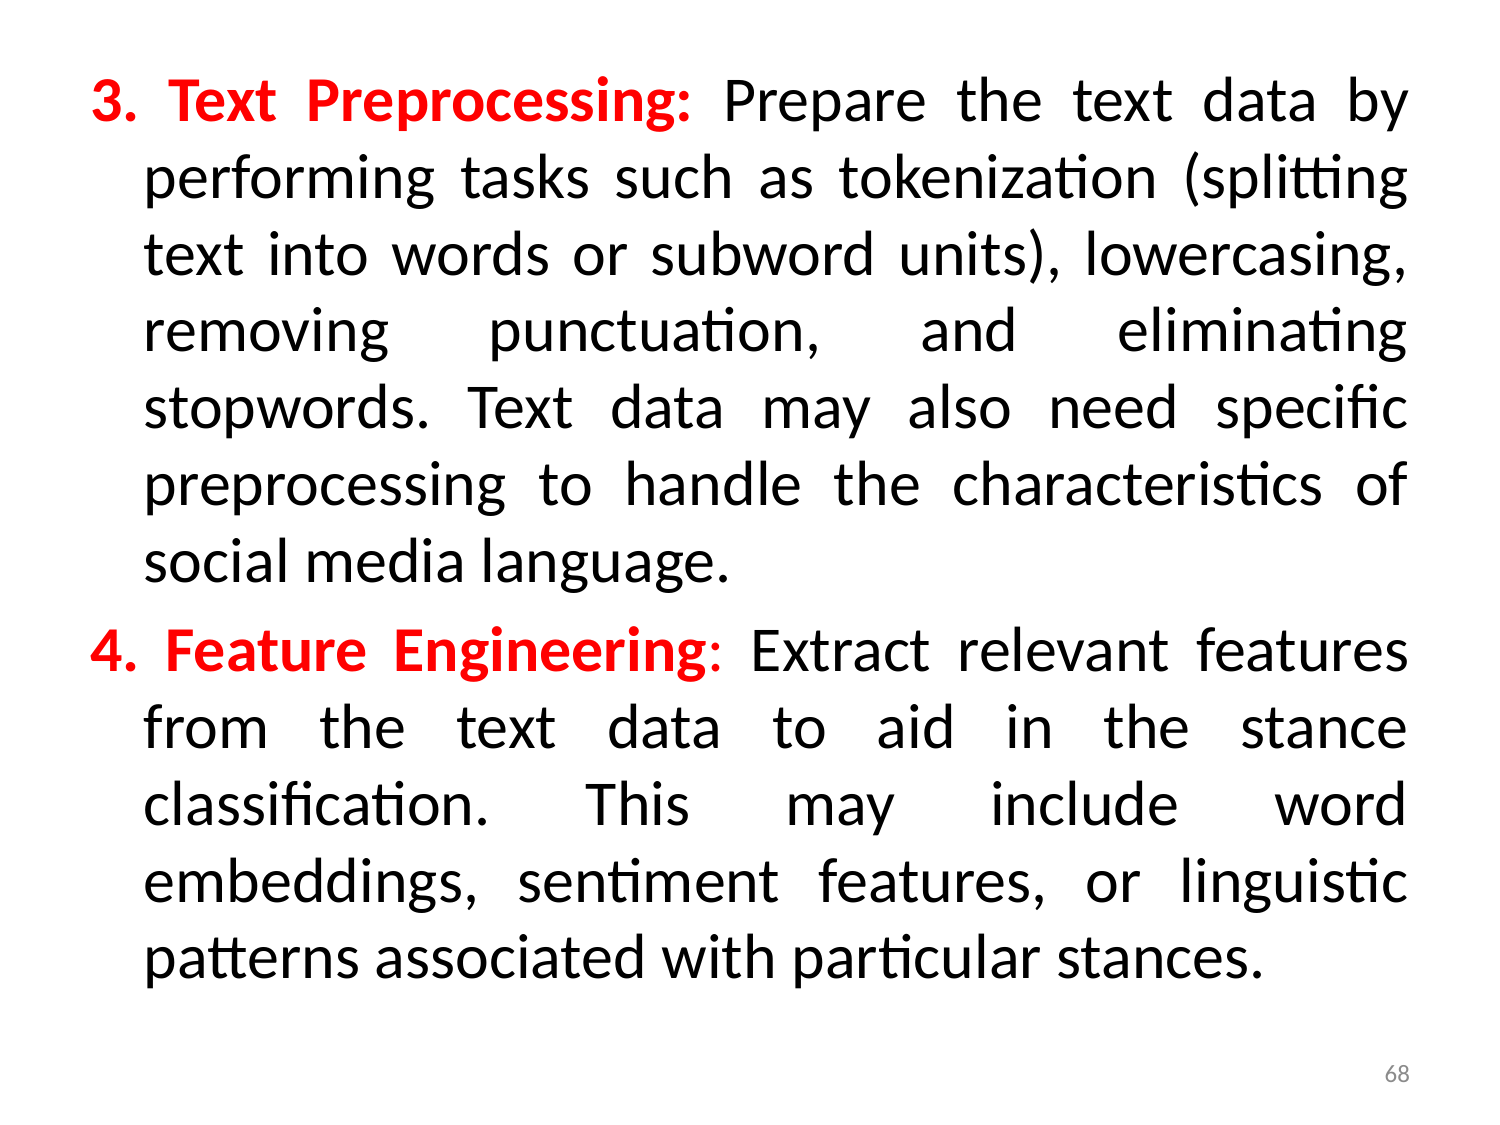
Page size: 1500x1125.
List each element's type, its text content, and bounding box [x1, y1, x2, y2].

slide_number 68 [1074, 1042, 1425, 1103]
list 3. Text Preprocessing: Prepare the text data by performing tasks such as tokenization (splitting text into words or subword units), lowercasing, removing punctuation, and eliminating stopwords. Text data may also need specific preprocessing to handle the characteristics of social media language. 4. Feature Engineering: Extract relevant features from the text data to aid in the stance classification. This may include word embeddings, sentiment features, or linguistic patterns associated with particular stances. [75, 50, 1425, 1005]
